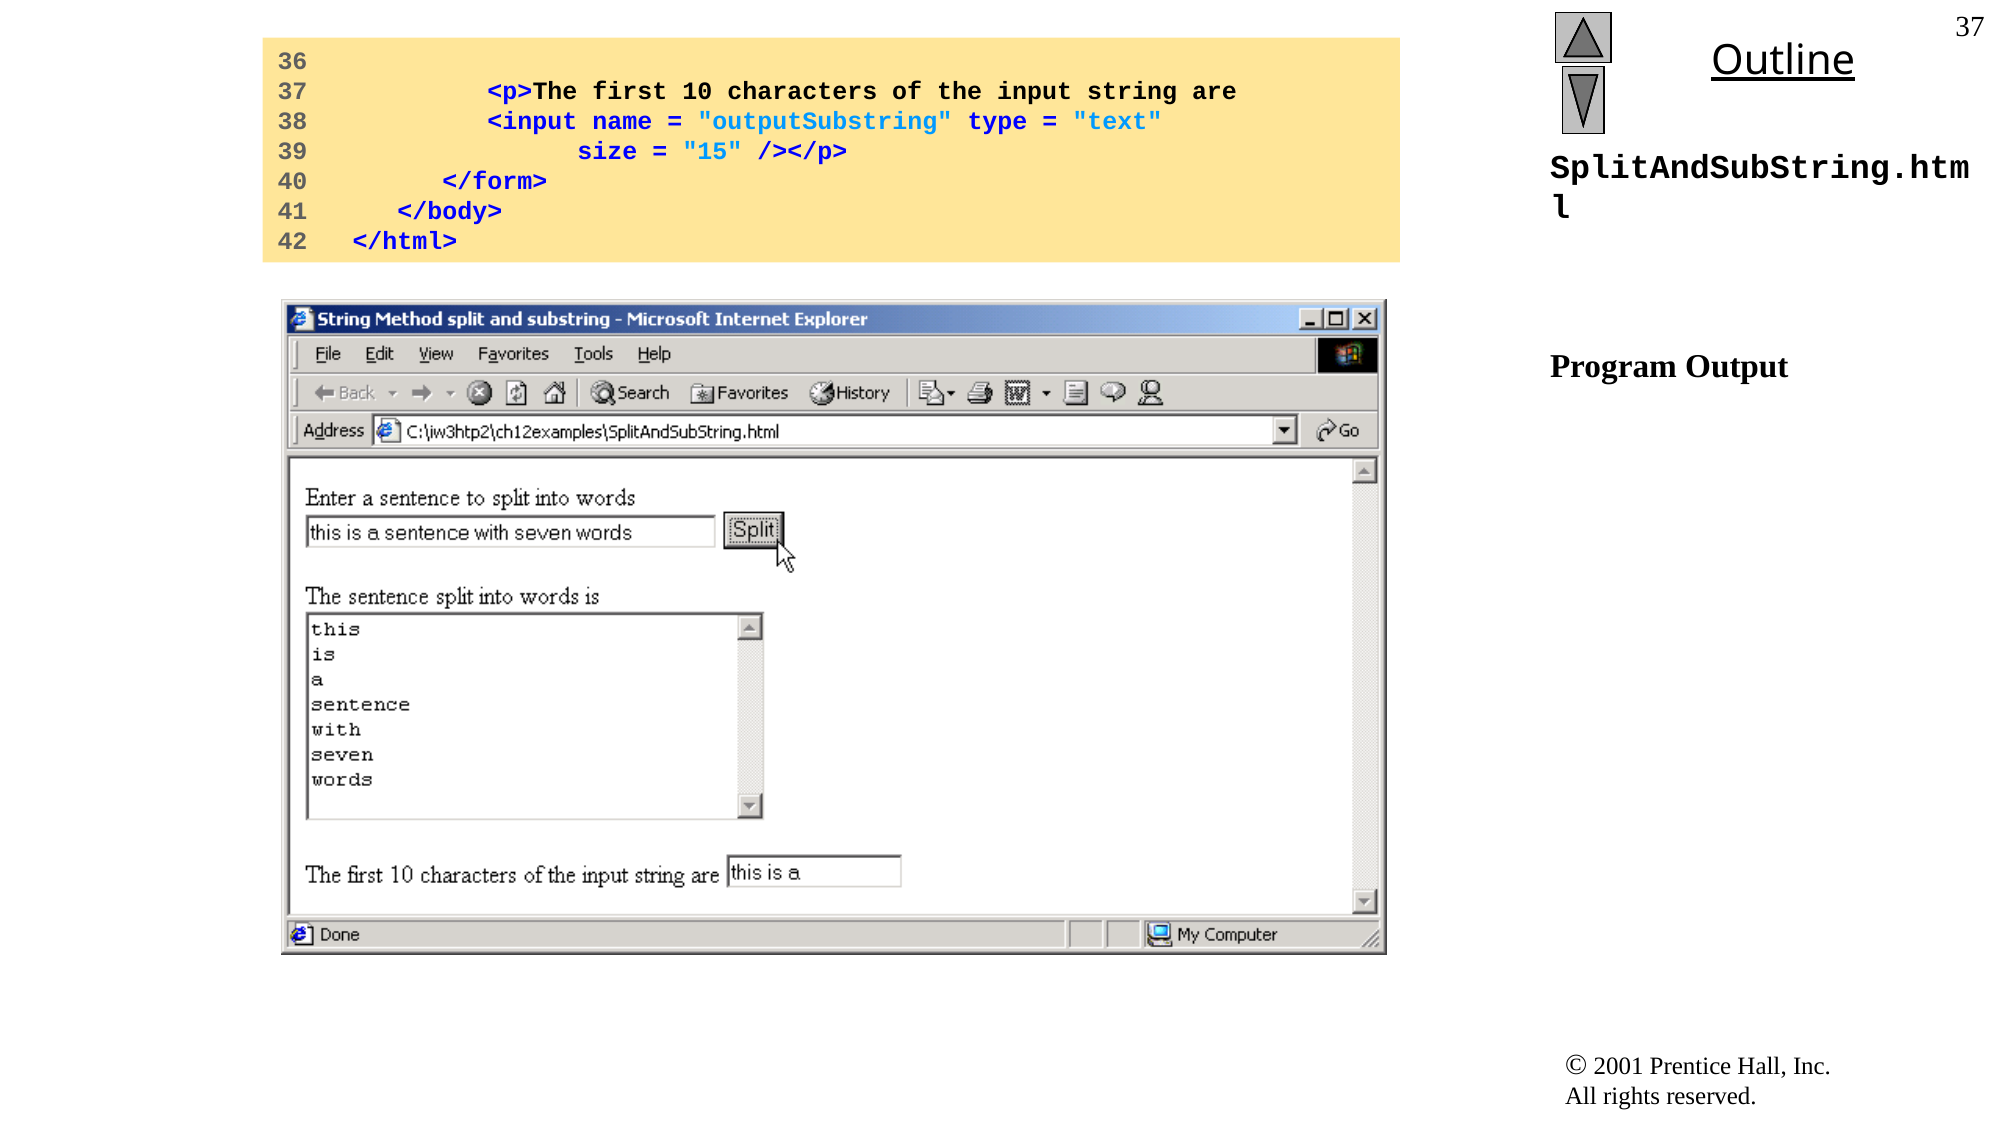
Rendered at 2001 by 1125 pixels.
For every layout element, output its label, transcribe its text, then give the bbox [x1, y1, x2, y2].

picture [280, 299, 1387, 955]
slide_number ‹#› [1899, 0, 2000, 75]
subtitle 36 37 <p>The first 10 characters of the input string are 38 <input name = "outputSubstring" type = "text" 39 size = "15" /></p> 40 </form> 41 </body> 42 </html> [262, 37, 1400, 263]
title SplitAndSubString.html Program Output [1550, 137, 2000, 1038]
